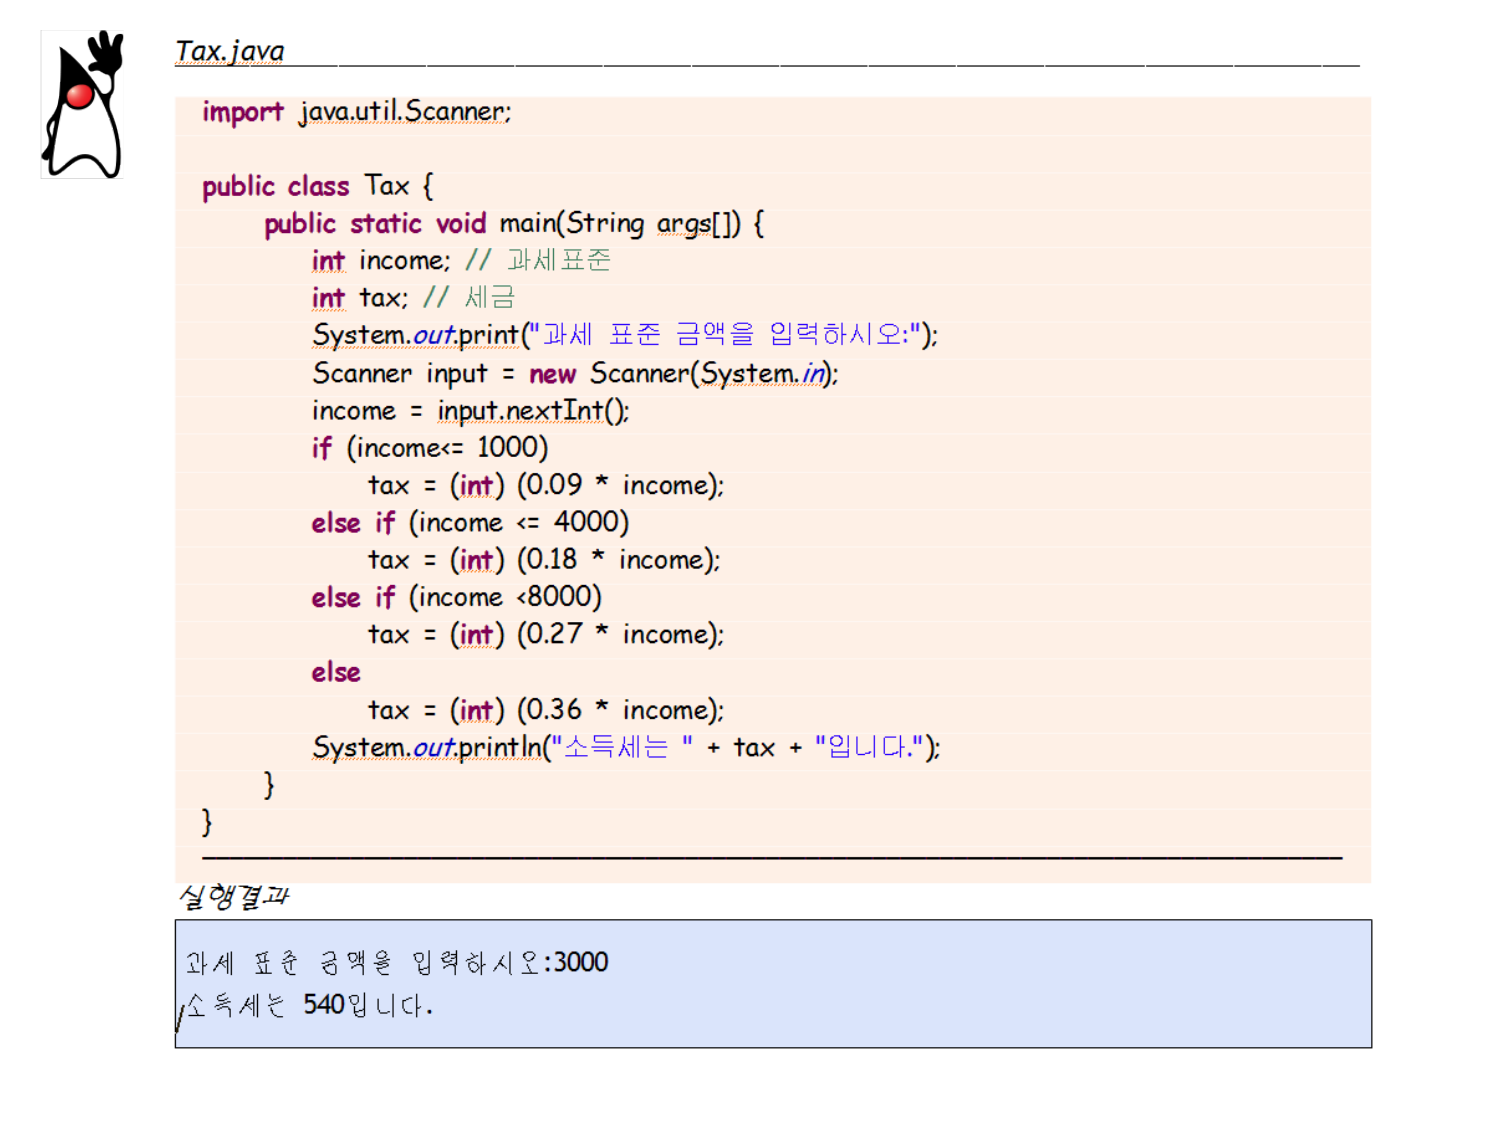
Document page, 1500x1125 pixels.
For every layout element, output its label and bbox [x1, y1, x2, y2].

picture [39, 30, 124, 179]
picture [155, 26, 1386, 1057]
